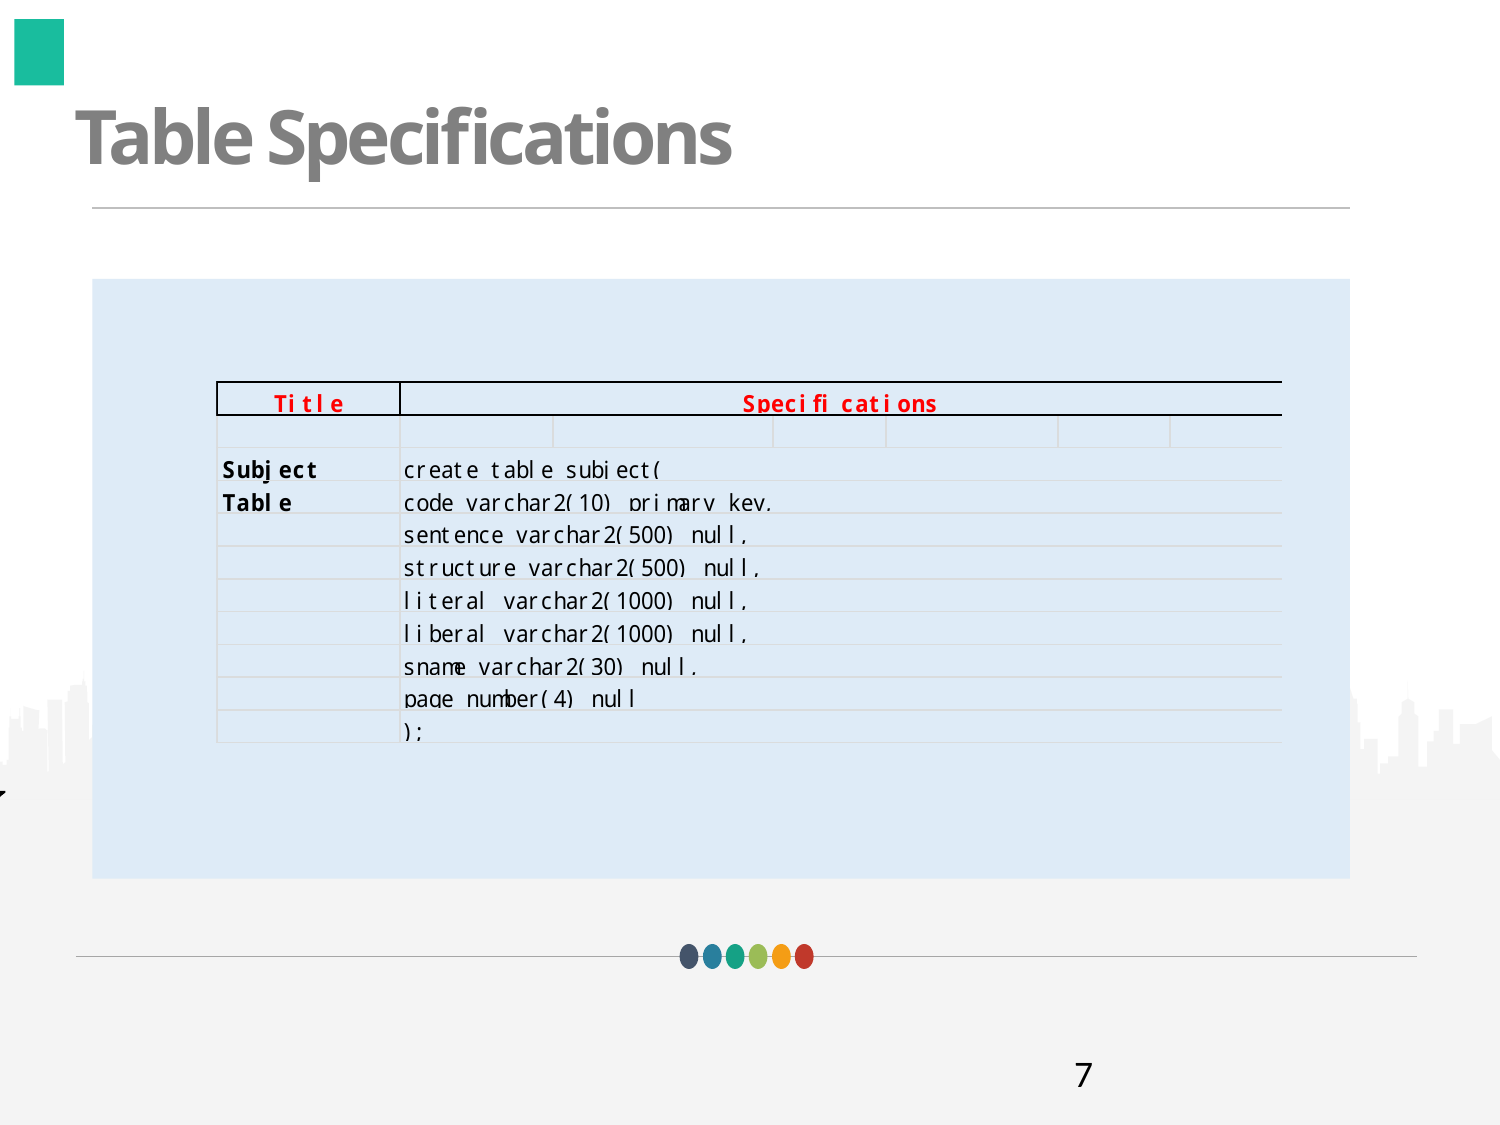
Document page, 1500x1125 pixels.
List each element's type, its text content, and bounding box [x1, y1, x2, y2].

slide_number 7 [1059, 1042, 1397, 1103]
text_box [75, 943, 1418, 969]
text_box [92, 278, 1350, 879]
text_box Table Specifications [64, 84, 1350, 185]
picture [216, 381, 1284, 744]
